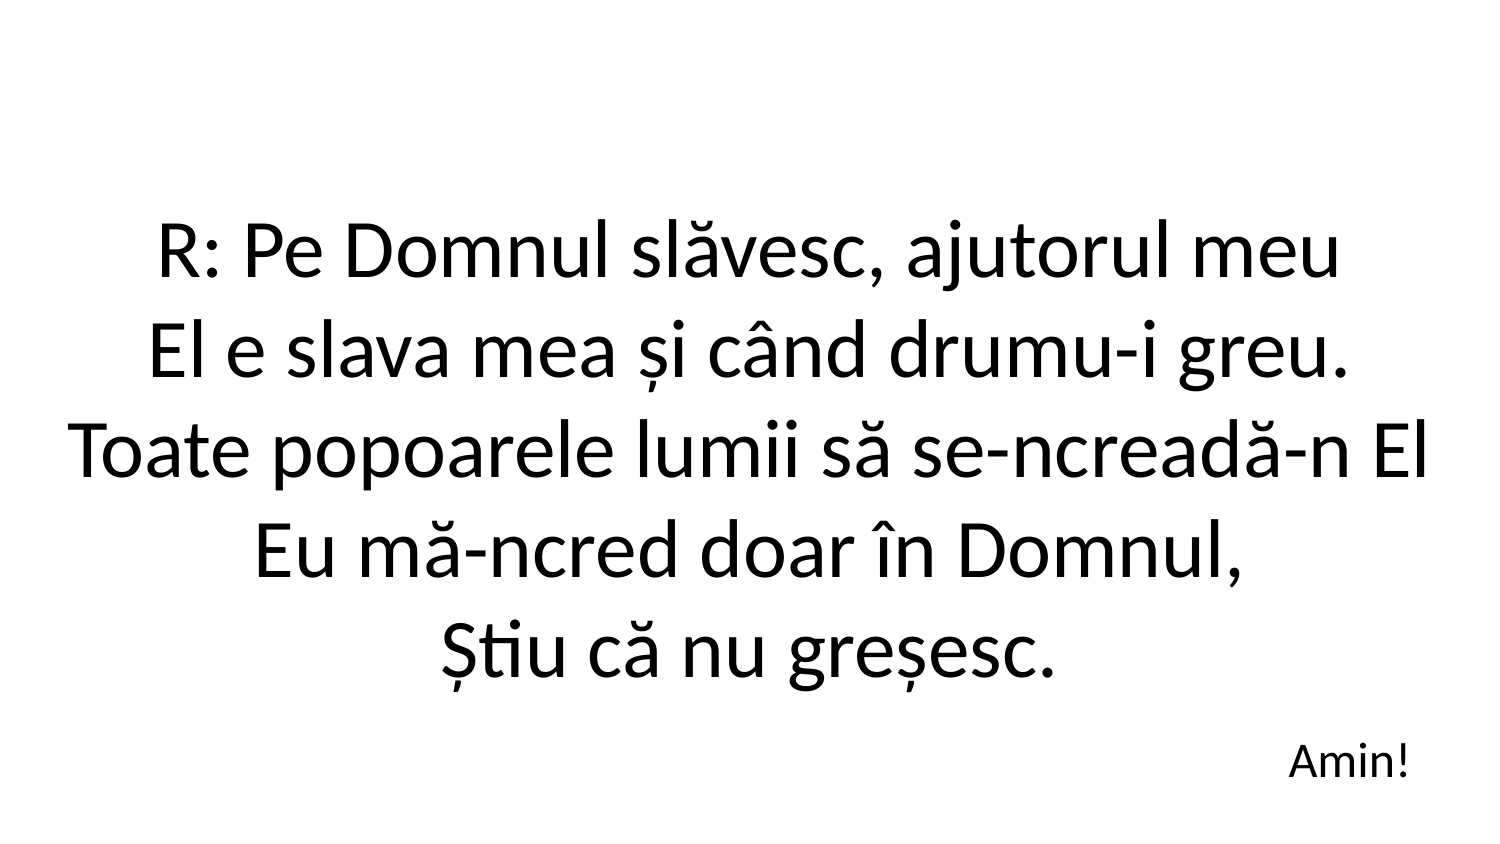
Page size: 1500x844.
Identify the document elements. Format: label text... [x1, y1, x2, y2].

text_box R: Pe Domnul slăvesc, ajutorul meu El e slava mea și când drumu-i greu. Toate popoarele lumii să se-ncreadă-n El Eu mă-ncred doar în Domnul, Știu că nu greșesc. [52, 142, 1447, 702]
text_box Amin! [1273, 674, 1427, 795]
